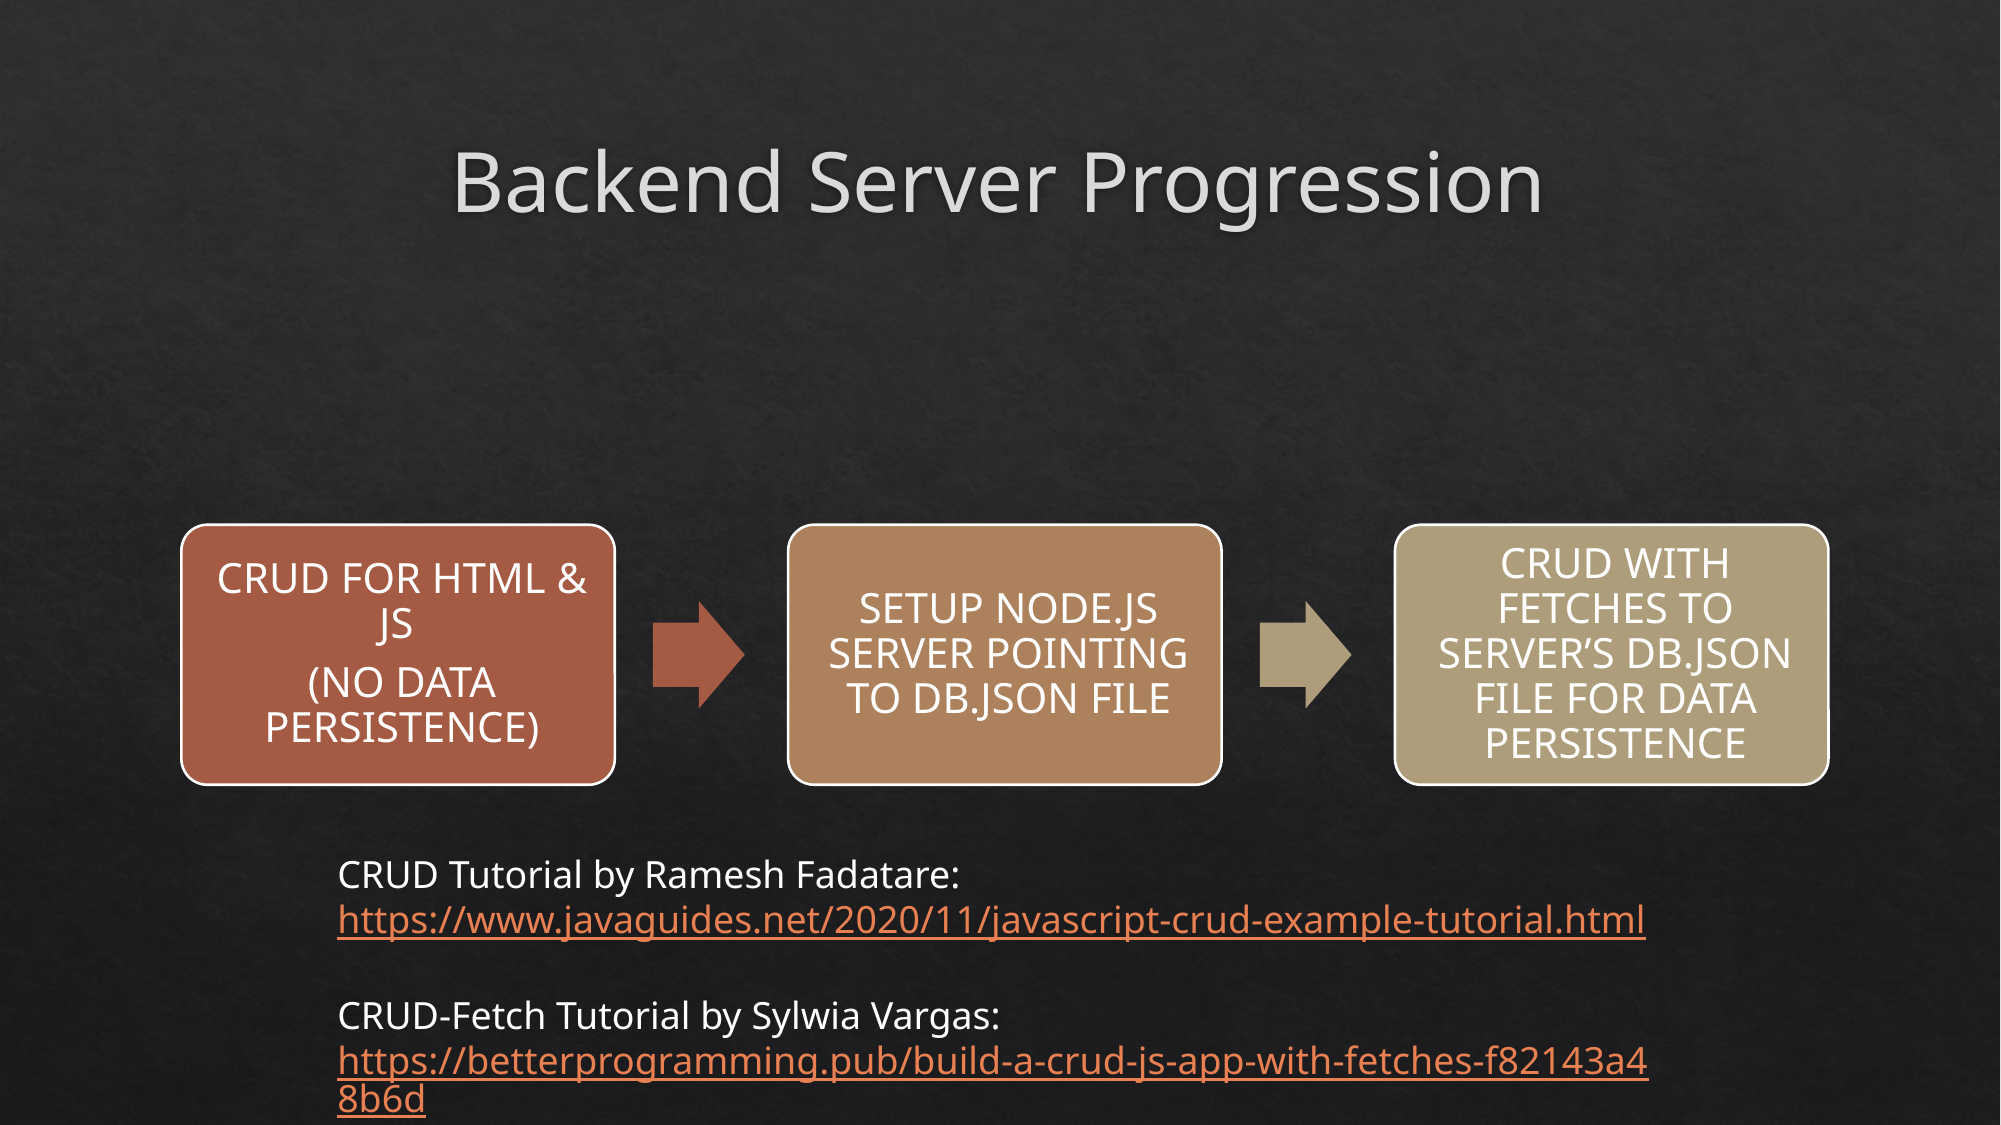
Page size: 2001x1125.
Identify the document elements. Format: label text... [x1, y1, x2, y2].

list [179, 343, 1831, 966]
text_box CRUD Tutorial by Ramesh Fadatare: https://www.javaguides.net/2020/11/javascript-crud-example-tutorial.html CRUD-Fetch Tutorial by Sylwia Vargas: https://betterprogramming.pub/build-a-crud-js-app-with-fetches-f82143a48b6d [322, 980, 1676, 1125]
title Backend Server Progression [149, 99, 1849, 260]
